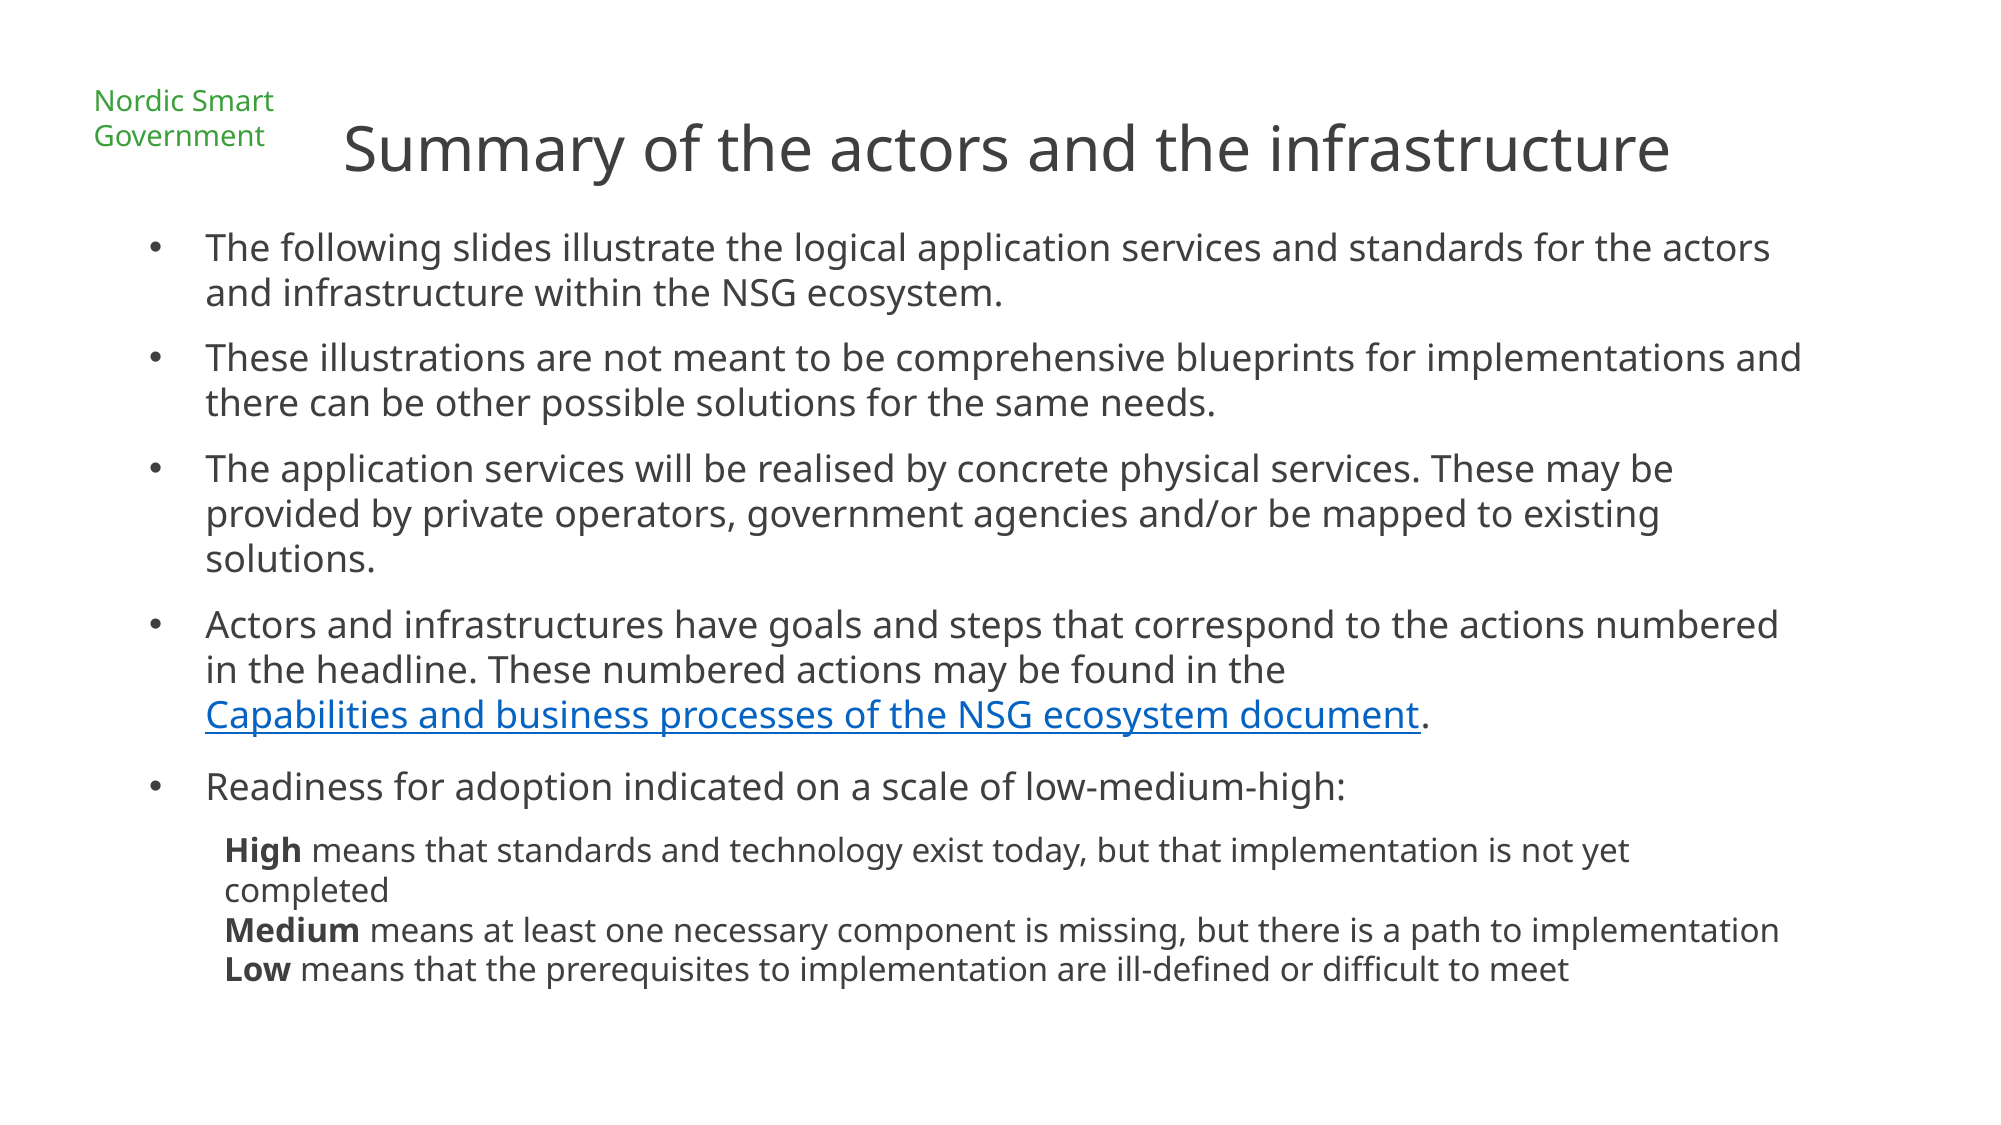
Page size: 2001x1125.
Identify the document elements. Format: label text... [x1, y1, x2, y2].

title Summary of the actors and the infrastructure [328, 65, 2000, 192]
list The following slides illustrate the logical application services and standards for the actors and infrastructure within the NSG ecosystem. These illustrations are not meant to be comprehensive blueprints for implementations and there can be other possible solutions for the same needs. The application services will be realised by concrete physical services. These may be provided by private operators, government agencies and/or be mapped to existing solutions. Actors and infrastructures have goals and steps that correspond to the actions numbered in the headline. These numbered actions may be found in the Capabilities and business processes of the NSG ecosystem document. Readiness for adoption indicated on a scale of low-medium-high: High means that standards and technology exist today, but that implementation is not yet completed Medium means at least one necessary component is missing, but there is a path to implementation Low means that the prerequisites to implementation are ill-defined or difficult to meet [96, 216, 1822, 977]
